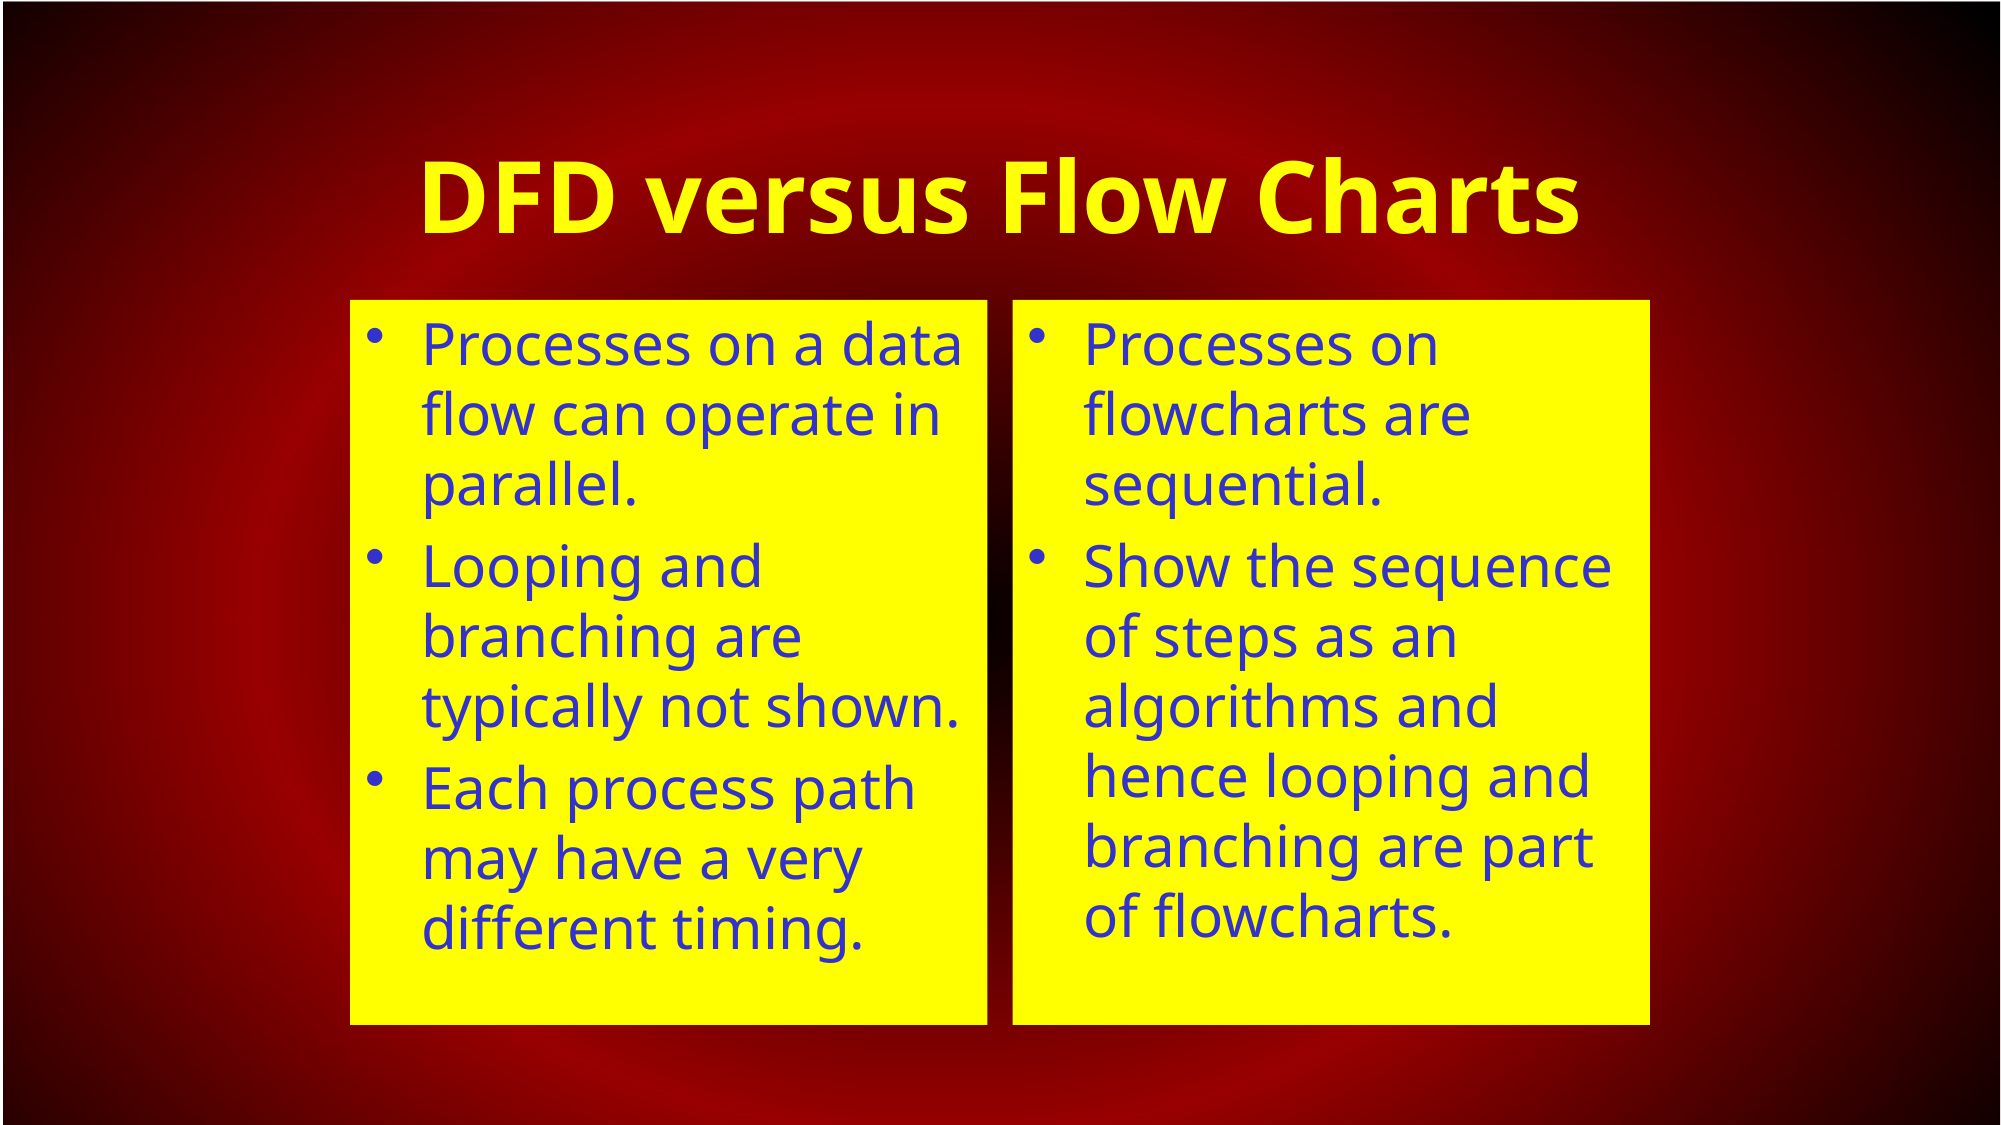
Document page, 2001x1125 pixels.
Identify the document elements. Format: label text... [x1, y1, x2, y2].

title DFD versus Flow Charts [150, 99, 1850, 288]
text_box Processes on flowcharts are sequential. Show the sequence of steps as an algorithms and hence looping and branching are part of flowcharts. [1012, 299, 1650, 1025]
list Processes on a data flow can operate in parallel. Looping and branching are typically not shown. Each process path may have a very different timing. [350, 299, 988, 1025]
picture [0, 0, 2001, 1125]
